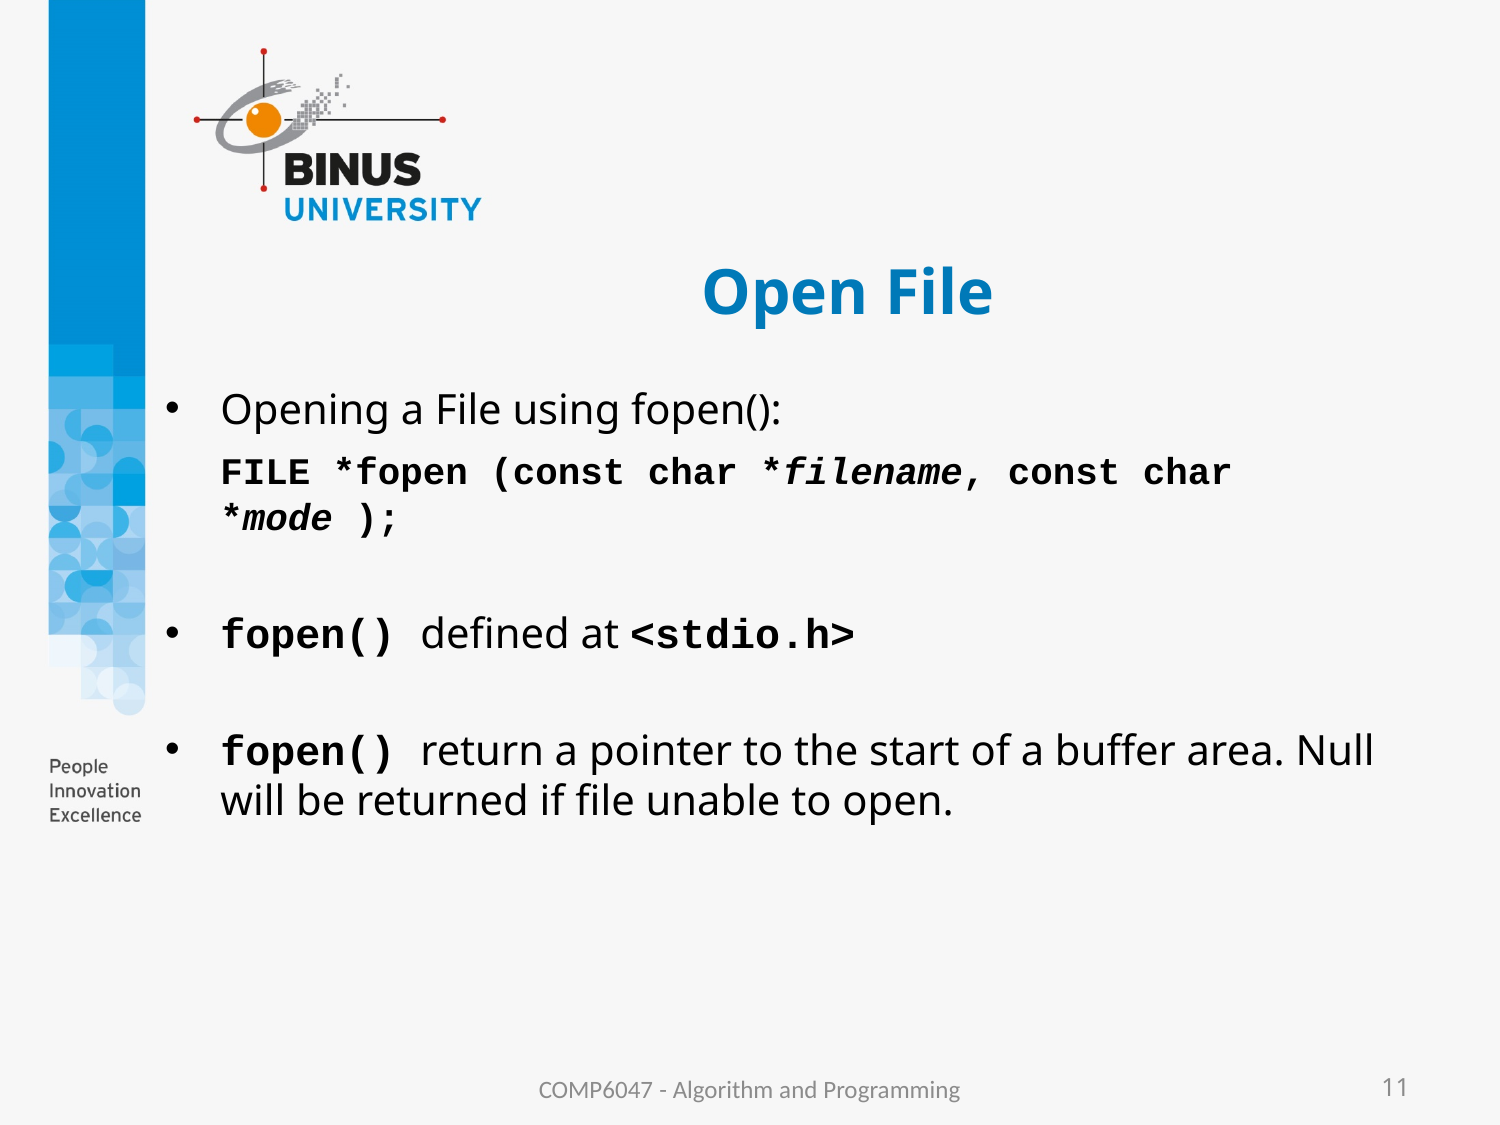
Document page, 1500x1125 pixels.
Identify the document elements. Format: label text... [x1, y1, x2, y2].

footer COMP6047 - Algorithm and Programming [512, 1058, 988, 1119]
slide_number 11 [1074, 1058, 1425, 1119]
list Opening a File using fopen(): FILE *fopen (const char *filename, const char *mode ); fopen() defined at <stdio.h> fopen() return a pointer to the start of a buffer area. Null will be returned if file unable to open. [150, 375, 1438, 986]
title Open File [287, 224, 1409, 355]
picture [0, 0, 1500, 845]
